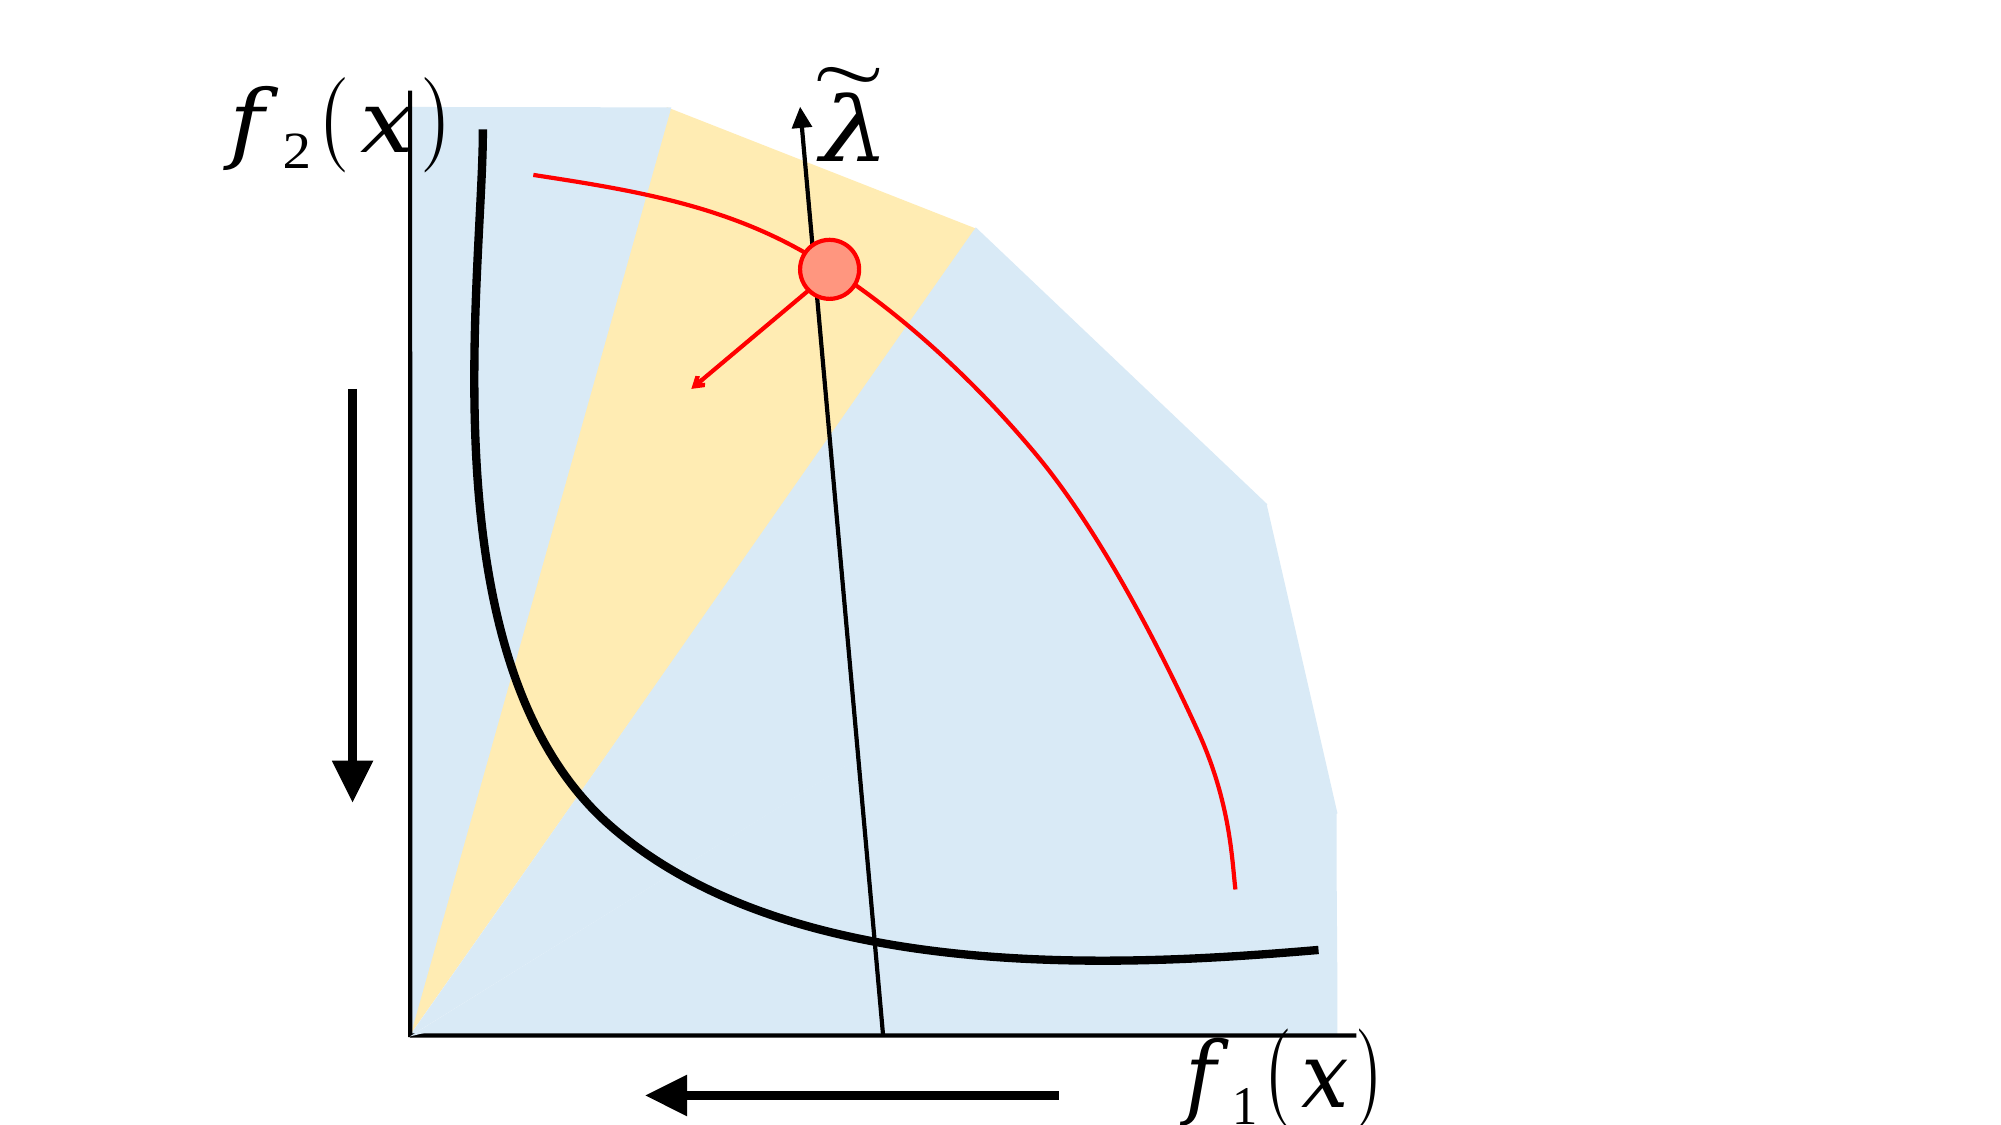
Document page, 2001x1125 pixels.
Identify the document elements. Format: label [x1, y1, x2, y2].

text_box [801, 159, 810, 252]
text_box [801, 239, 860, 299]
text_box [691, 290, 809, 389]
text_box [808, 162, 975, 323]
text_box [801, 449, 872, 943]
text_box [907, 227, 1268, 590]
text_box [878, 814, 1338, 1035]
text_box [801, 285, 1236, 890]
text_box [409, 106, 801, 1036]
text_box [1128, 504, 1338, 840]
text_box [801, 927, 832, 943]
text_box [801, 935, 880, 1035]
text_box [837, 486, 1319, 963]
text_box [801, 280, 806, 290]
